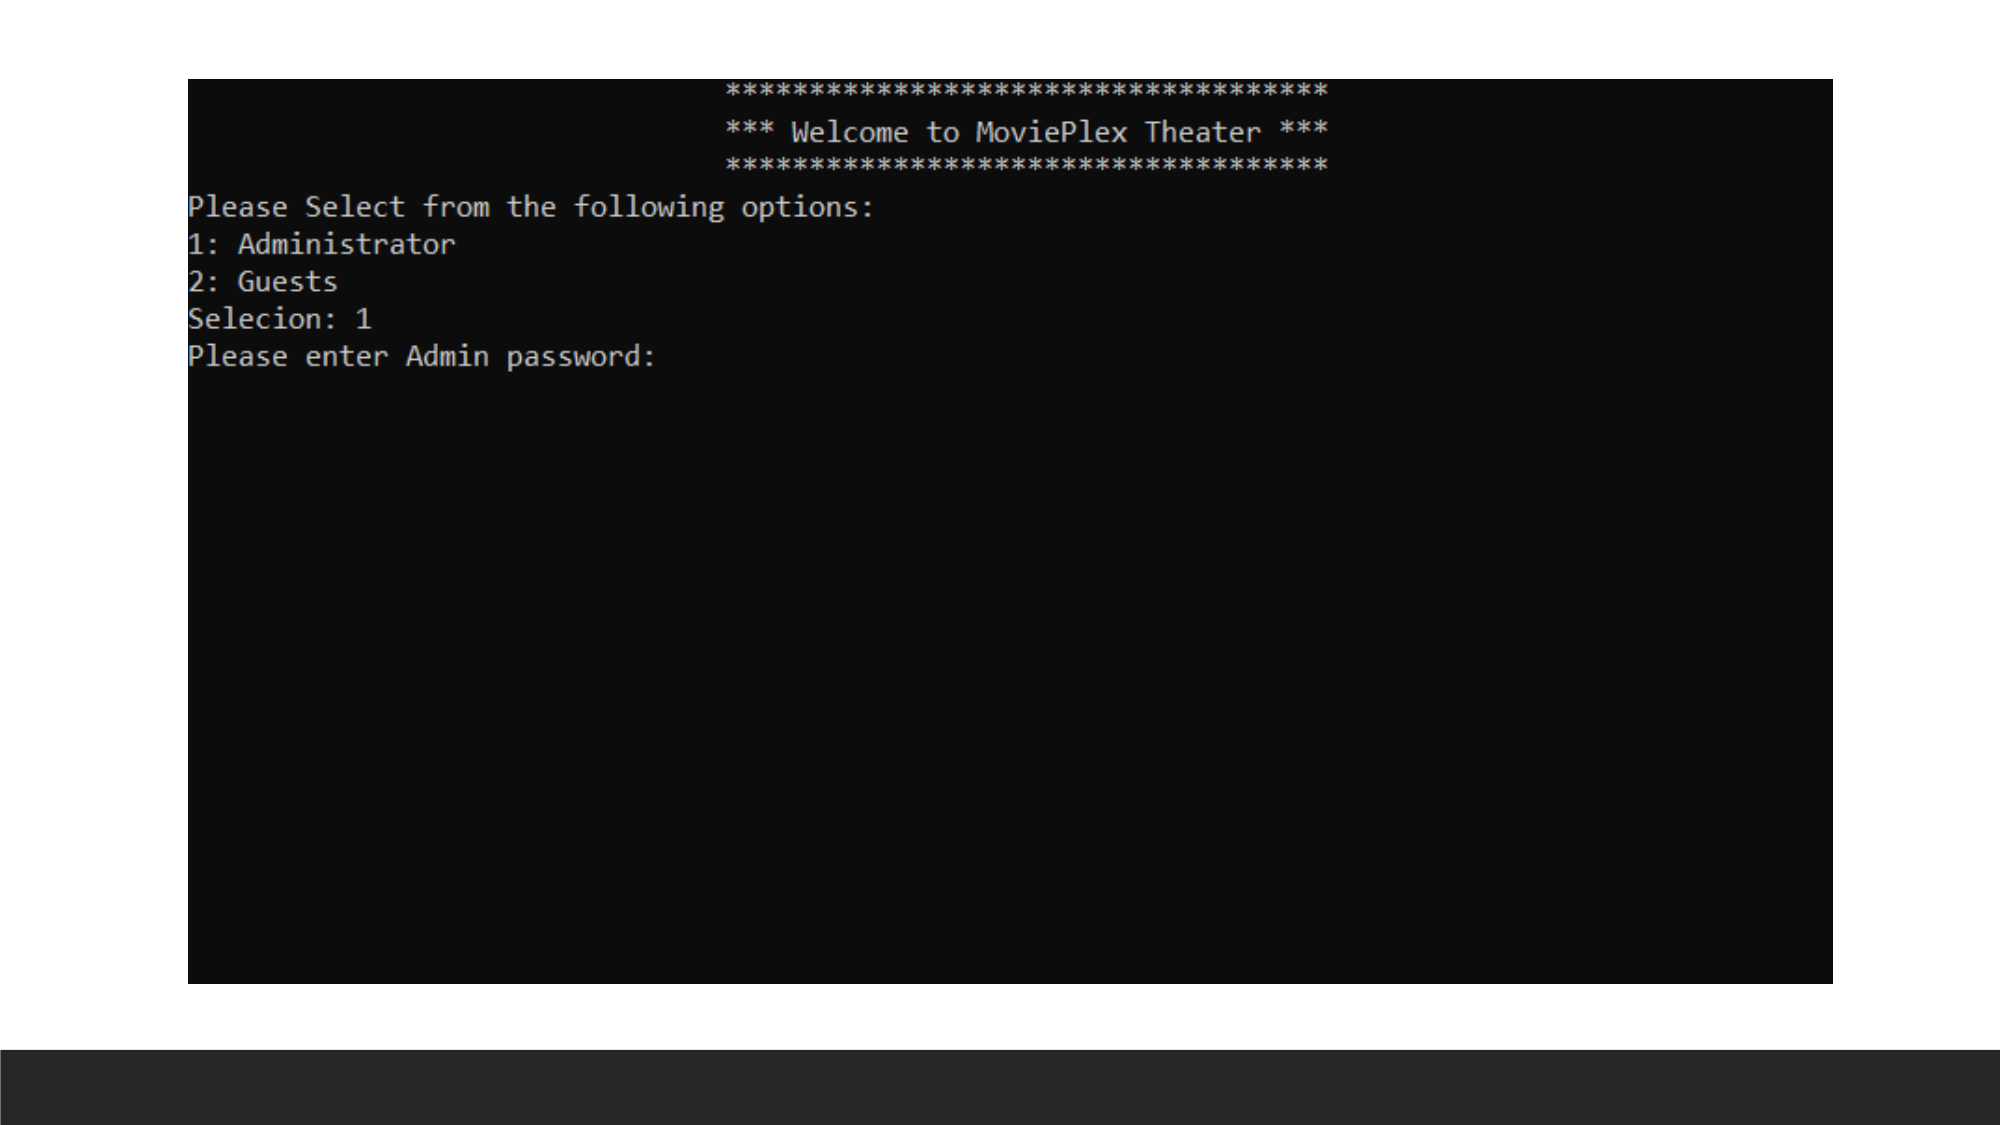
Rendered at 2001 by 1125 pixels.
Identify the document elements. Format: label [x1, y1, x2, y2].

picture [188, 78, 1834, 984]
